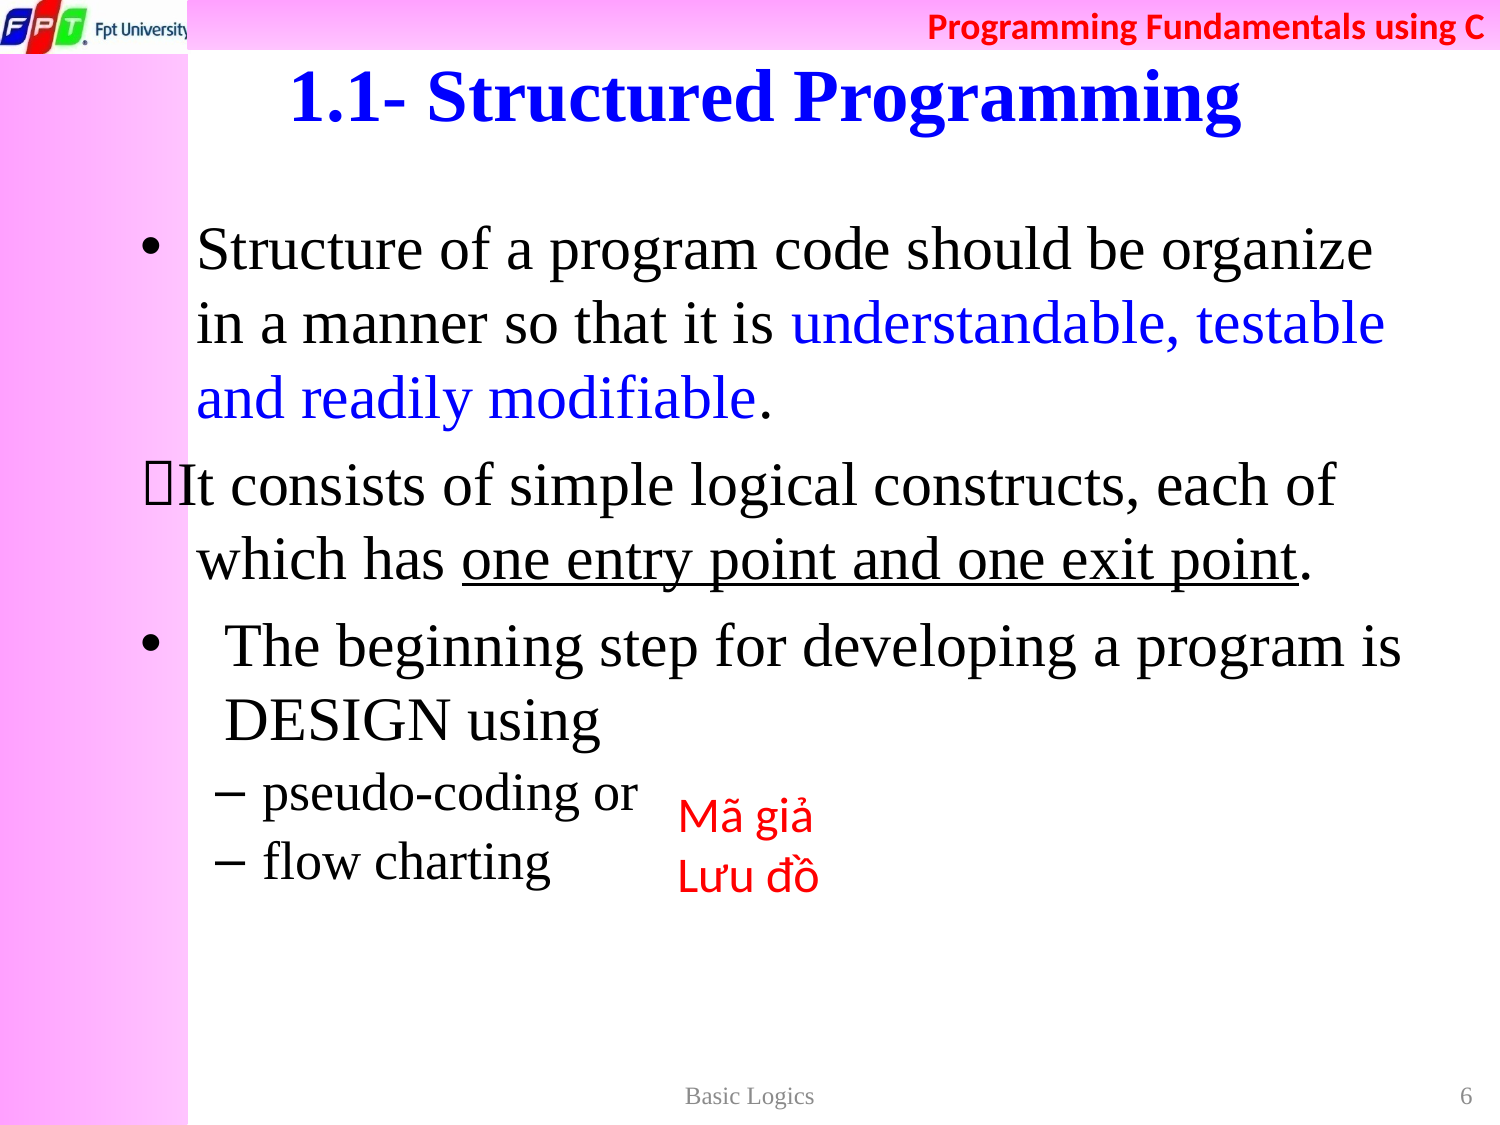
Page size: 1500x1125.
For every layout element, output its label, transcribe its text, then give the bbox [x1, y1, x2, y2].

list Structure of a program code should be organize in a manner so that it is understandable, testable and readily modifiable. It consists of simple logical constructs, each of which has one entry point and one exit point. The beginning step for developing a program is DESIGN using pseudo-coding or flow charting [125, 200, 1425, 1005]
footer Basic Logics [512, 1074, 988, 1116]
slide_number 6 [1137, 1074, 1488, 1116]
text_box Mã giả Lưu đồ [662, 774, 938, 910]
title 1.1- Structured Programming [125, 45, 1425, 138]
picture [0, 0, 188, 54]
